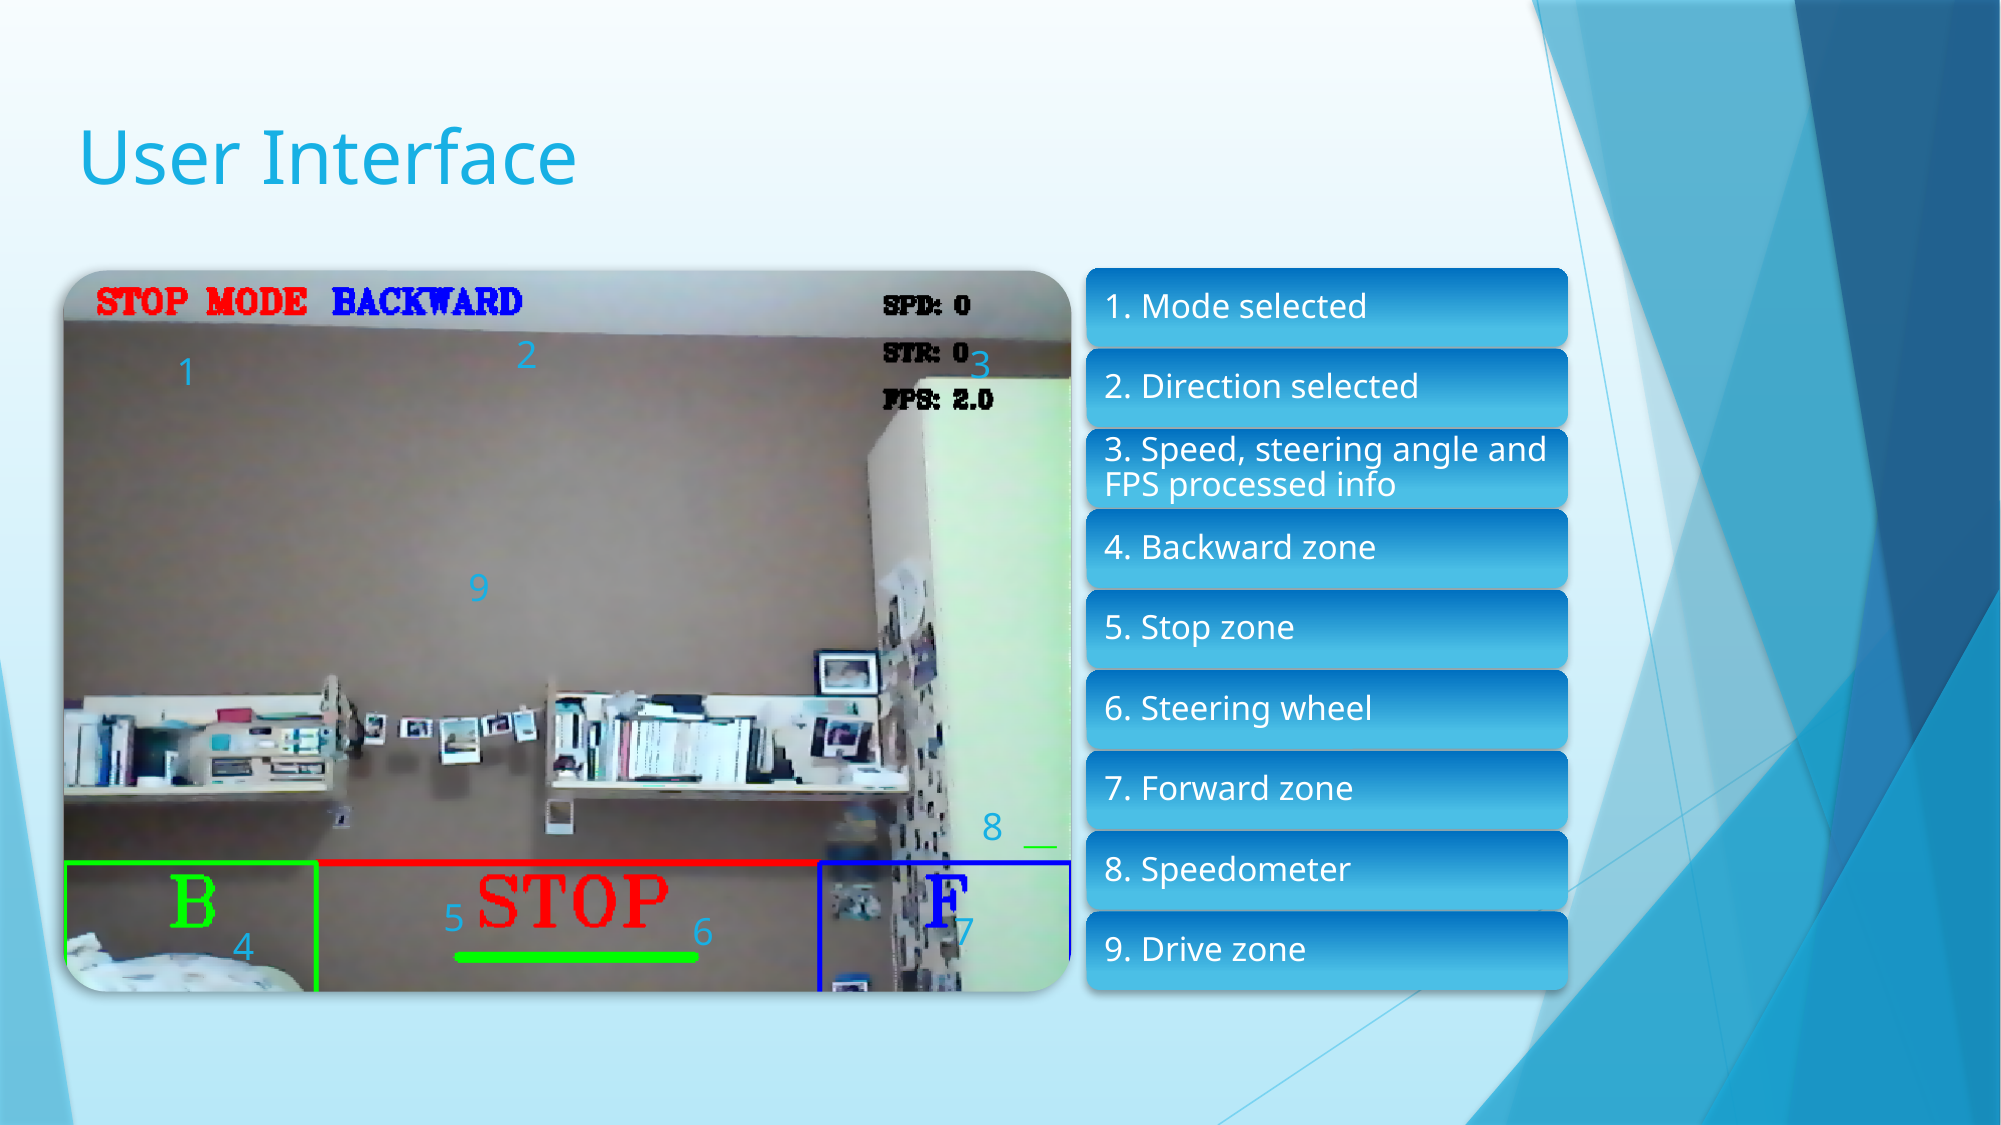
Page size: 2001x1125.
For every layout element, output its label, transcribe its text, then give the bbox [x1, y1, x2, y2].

title User Interface [62, 101, 1474, 314]
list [1086, 267, 1569, 991]
picture [62, 269, 1072, 993]
